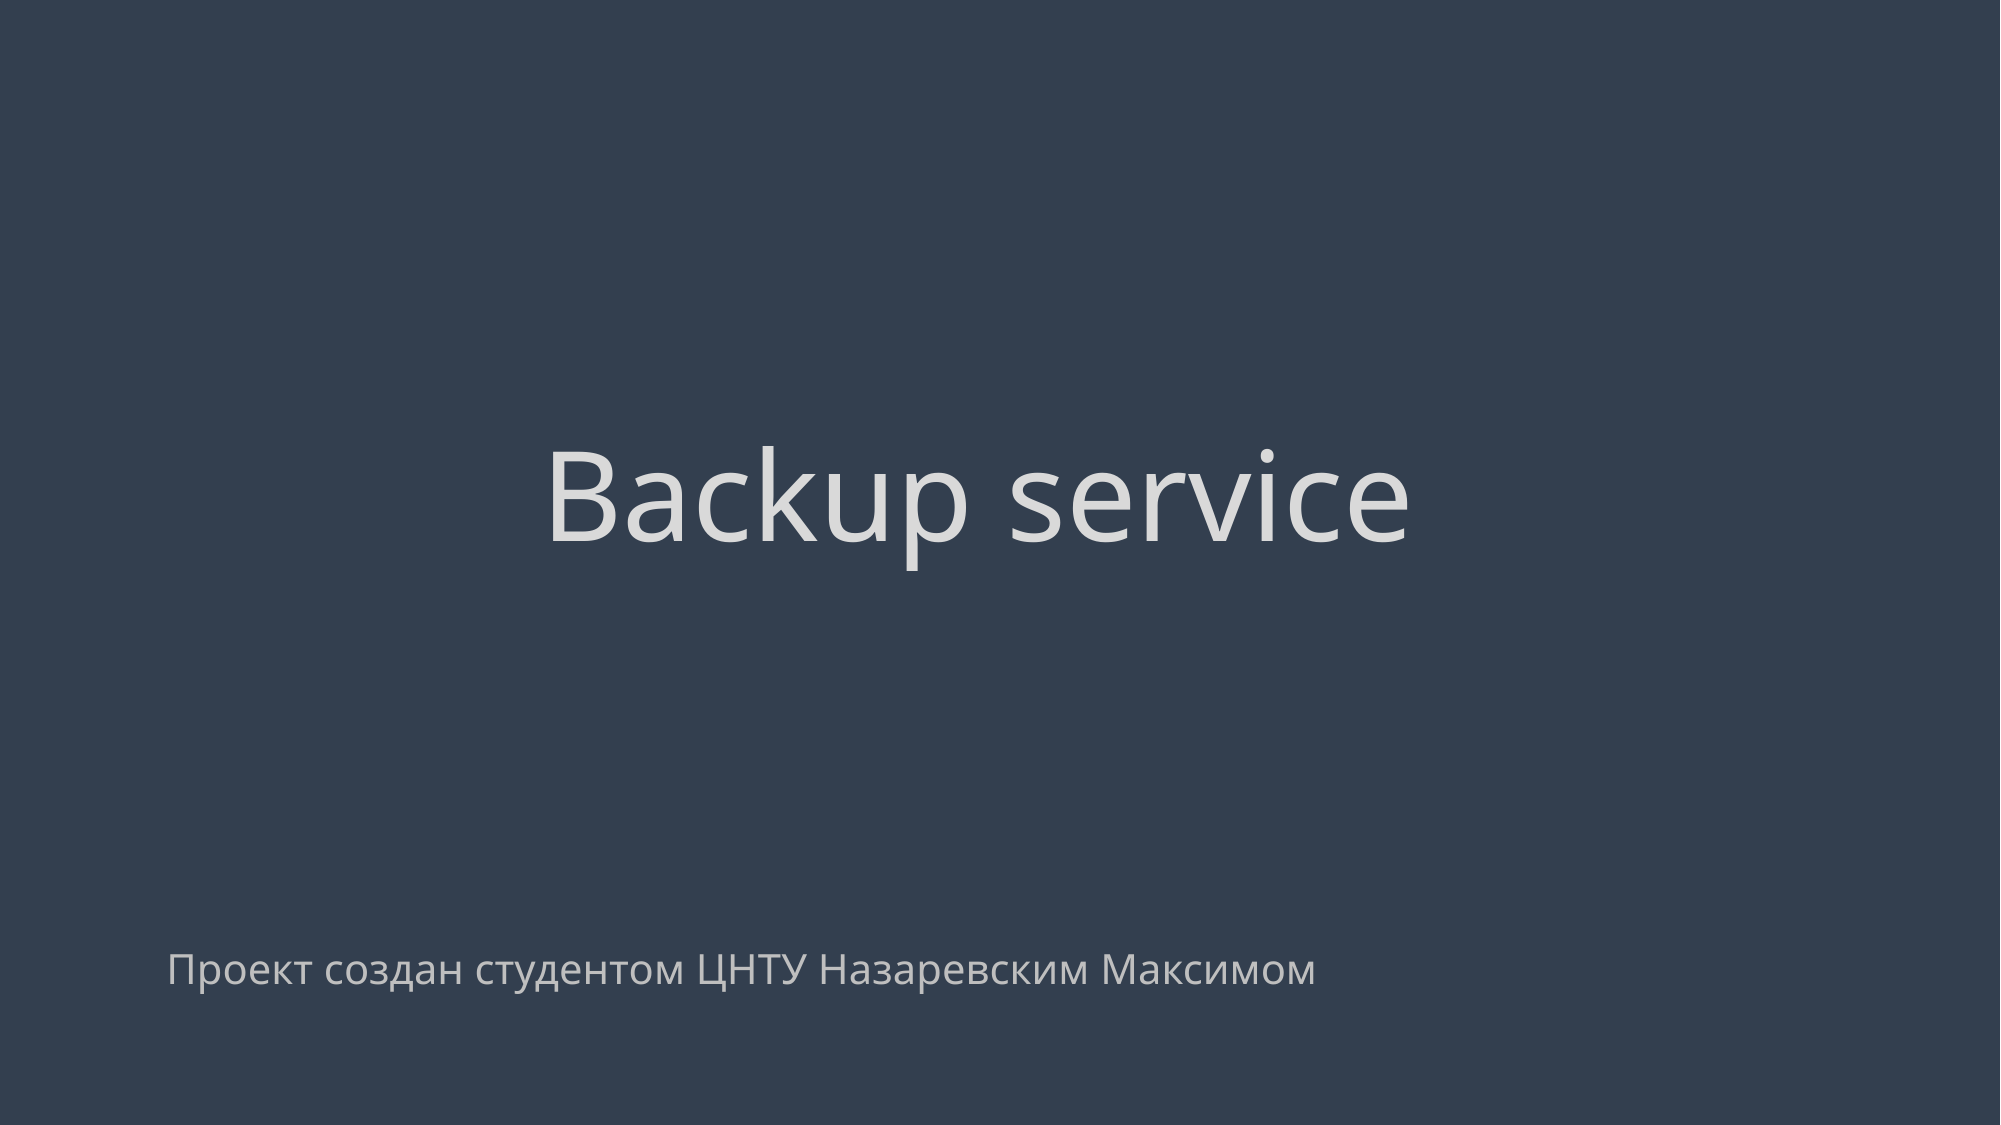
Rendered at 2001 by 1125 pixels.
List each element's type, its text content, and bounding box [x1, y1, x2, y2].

title Backup service [228, 184, 1729, 576]
subtitle Проект создан студентом ЦНТУ Назаревским Максимом [82, 940, 1402, 1057]
